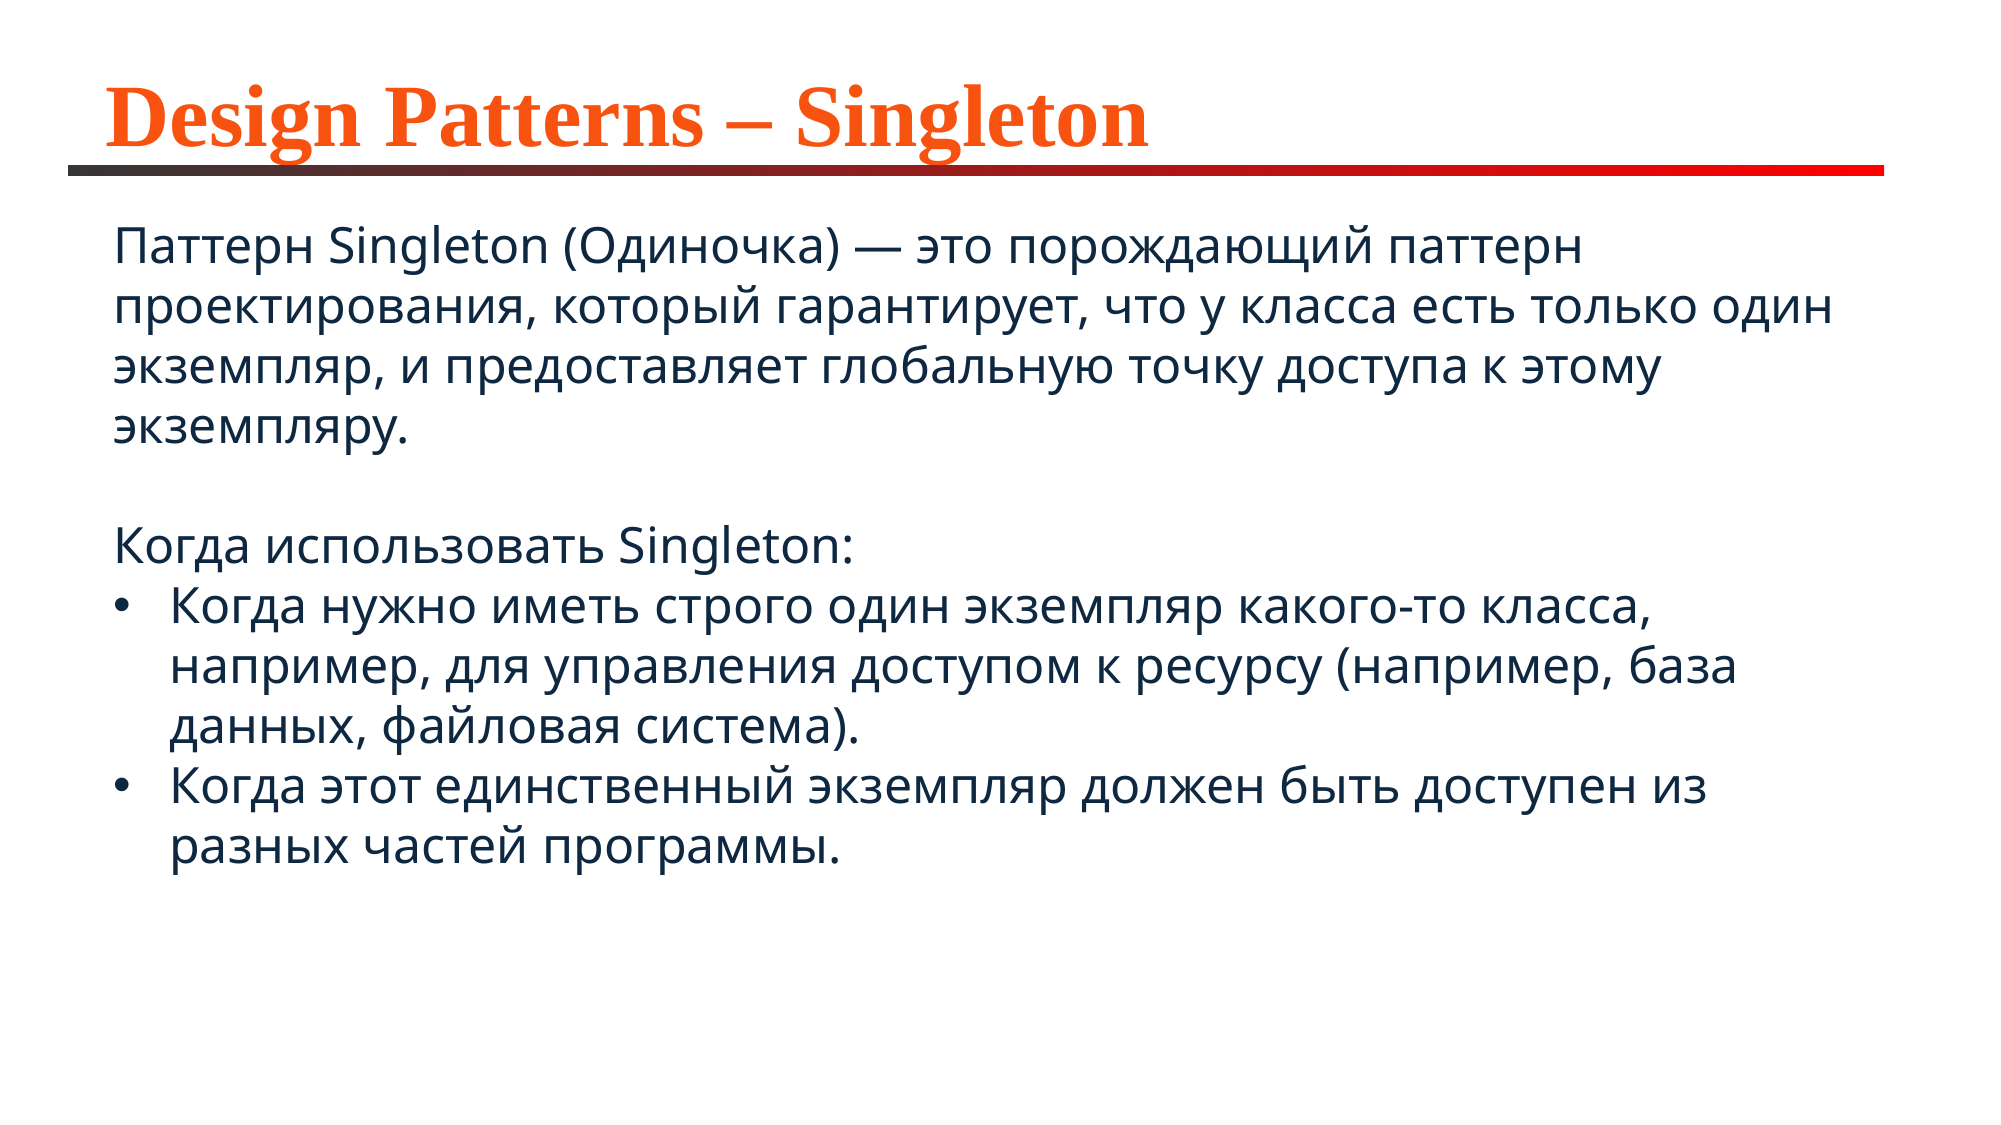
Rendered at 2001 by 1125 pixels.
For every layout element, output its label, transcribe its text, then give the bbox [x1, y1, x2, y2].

title Design Patterns – Singleton [85, 37, 1889, 163]
text_box Паттерн Singleton (Одиночка) — это порождающий паттерн проектирования, который гарантирует, что у класса есть только один экземпляр, и предоставляет глобальную точку доступа к этому экземпляру. Когда использовать Singleton: Когда нужно иметь строго один экземпляр какого-то класса, например, для управления доступом к ресурсу (например, база данных, файловая система). Когда этот единственный экземпляр должен быть доступен из разных частей программы. [68, 193, 1885, 998]
text_box [68, 165, 1885, 176]
